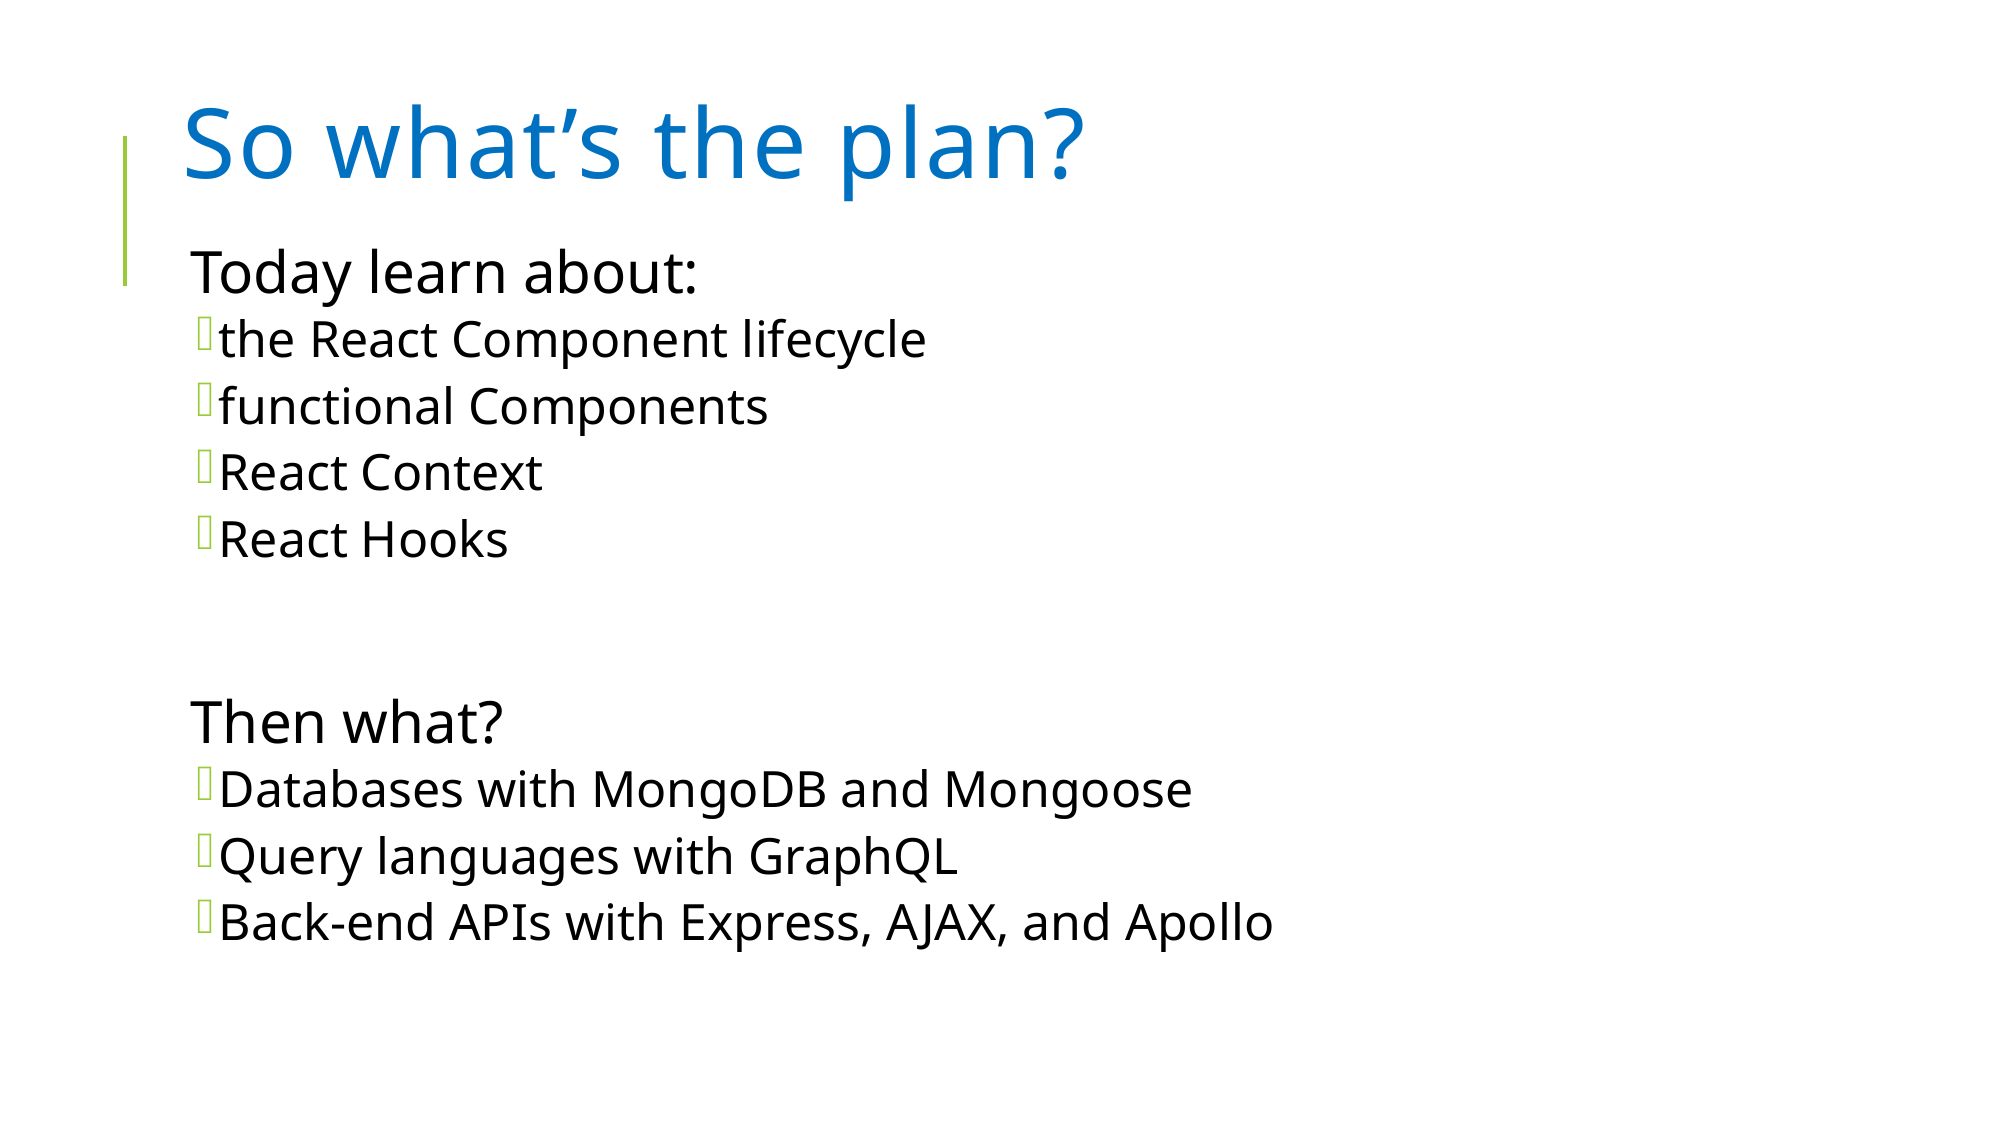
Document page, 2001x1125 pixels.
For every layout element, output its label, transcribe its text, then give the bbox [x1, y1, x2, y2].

list Today learn about: the React Component lifecycle functional Components React Context React Hooks Then what? Databases with MongoDB and Mongoose Query languages with GraphQL Back-end APIs with Express, AJAX, and Apollo [168, 235, 1763, 1035]
title So what’s the plan? [168, 96, 1763, 205]
